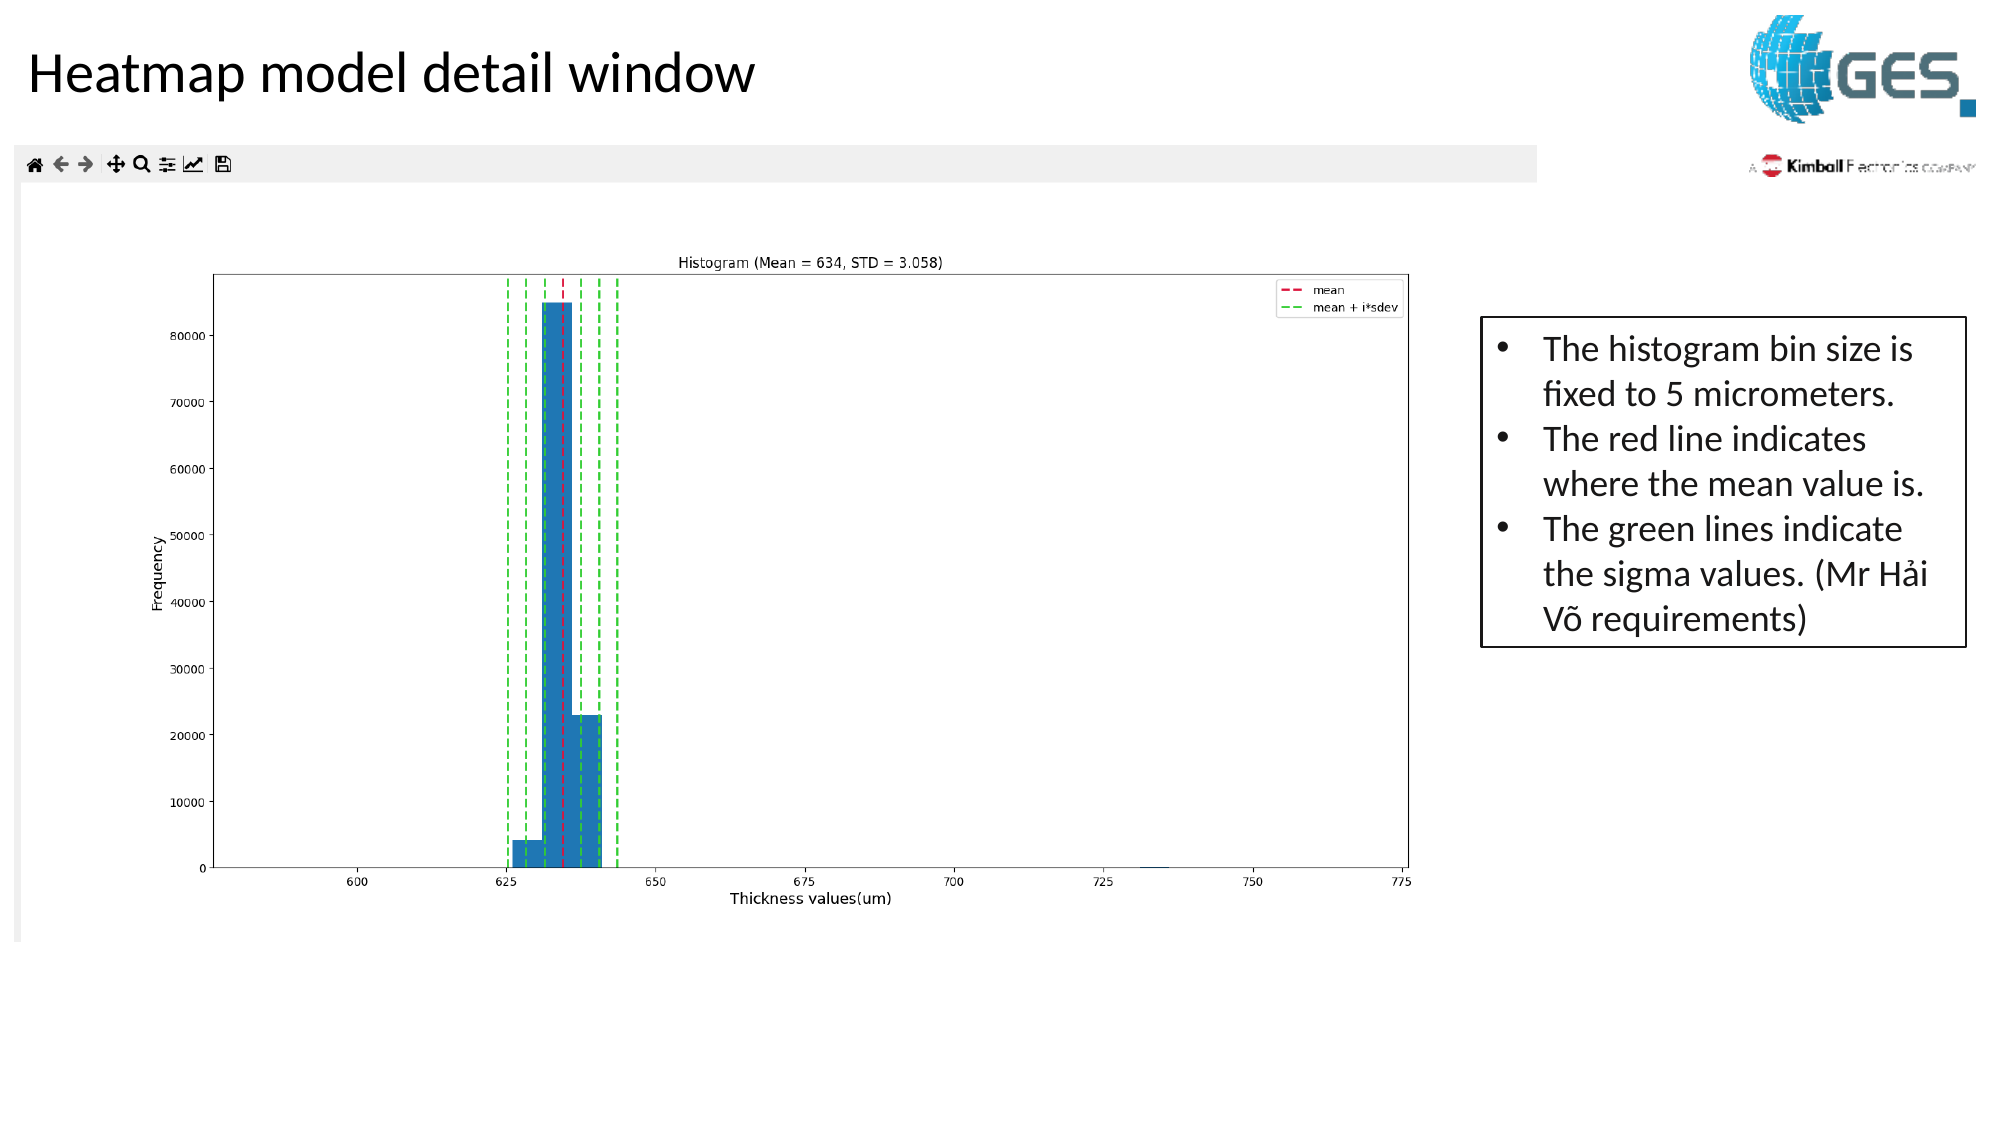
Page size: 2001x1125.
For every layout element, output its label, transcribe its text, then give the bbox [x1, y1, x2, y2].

picture [1749, 15, 1976, 177]
text_box Heatmap model detail window [14, 27, 863, 112]
picture [14, 145, 1538, 942]
text_box The histogram bin size is fixed to 5 micrometers. The red line indicates where the mean value is. The green lines indicate the sigma values. (Mr Hải Võ requirements) [1538, 316, 1967, 647]
